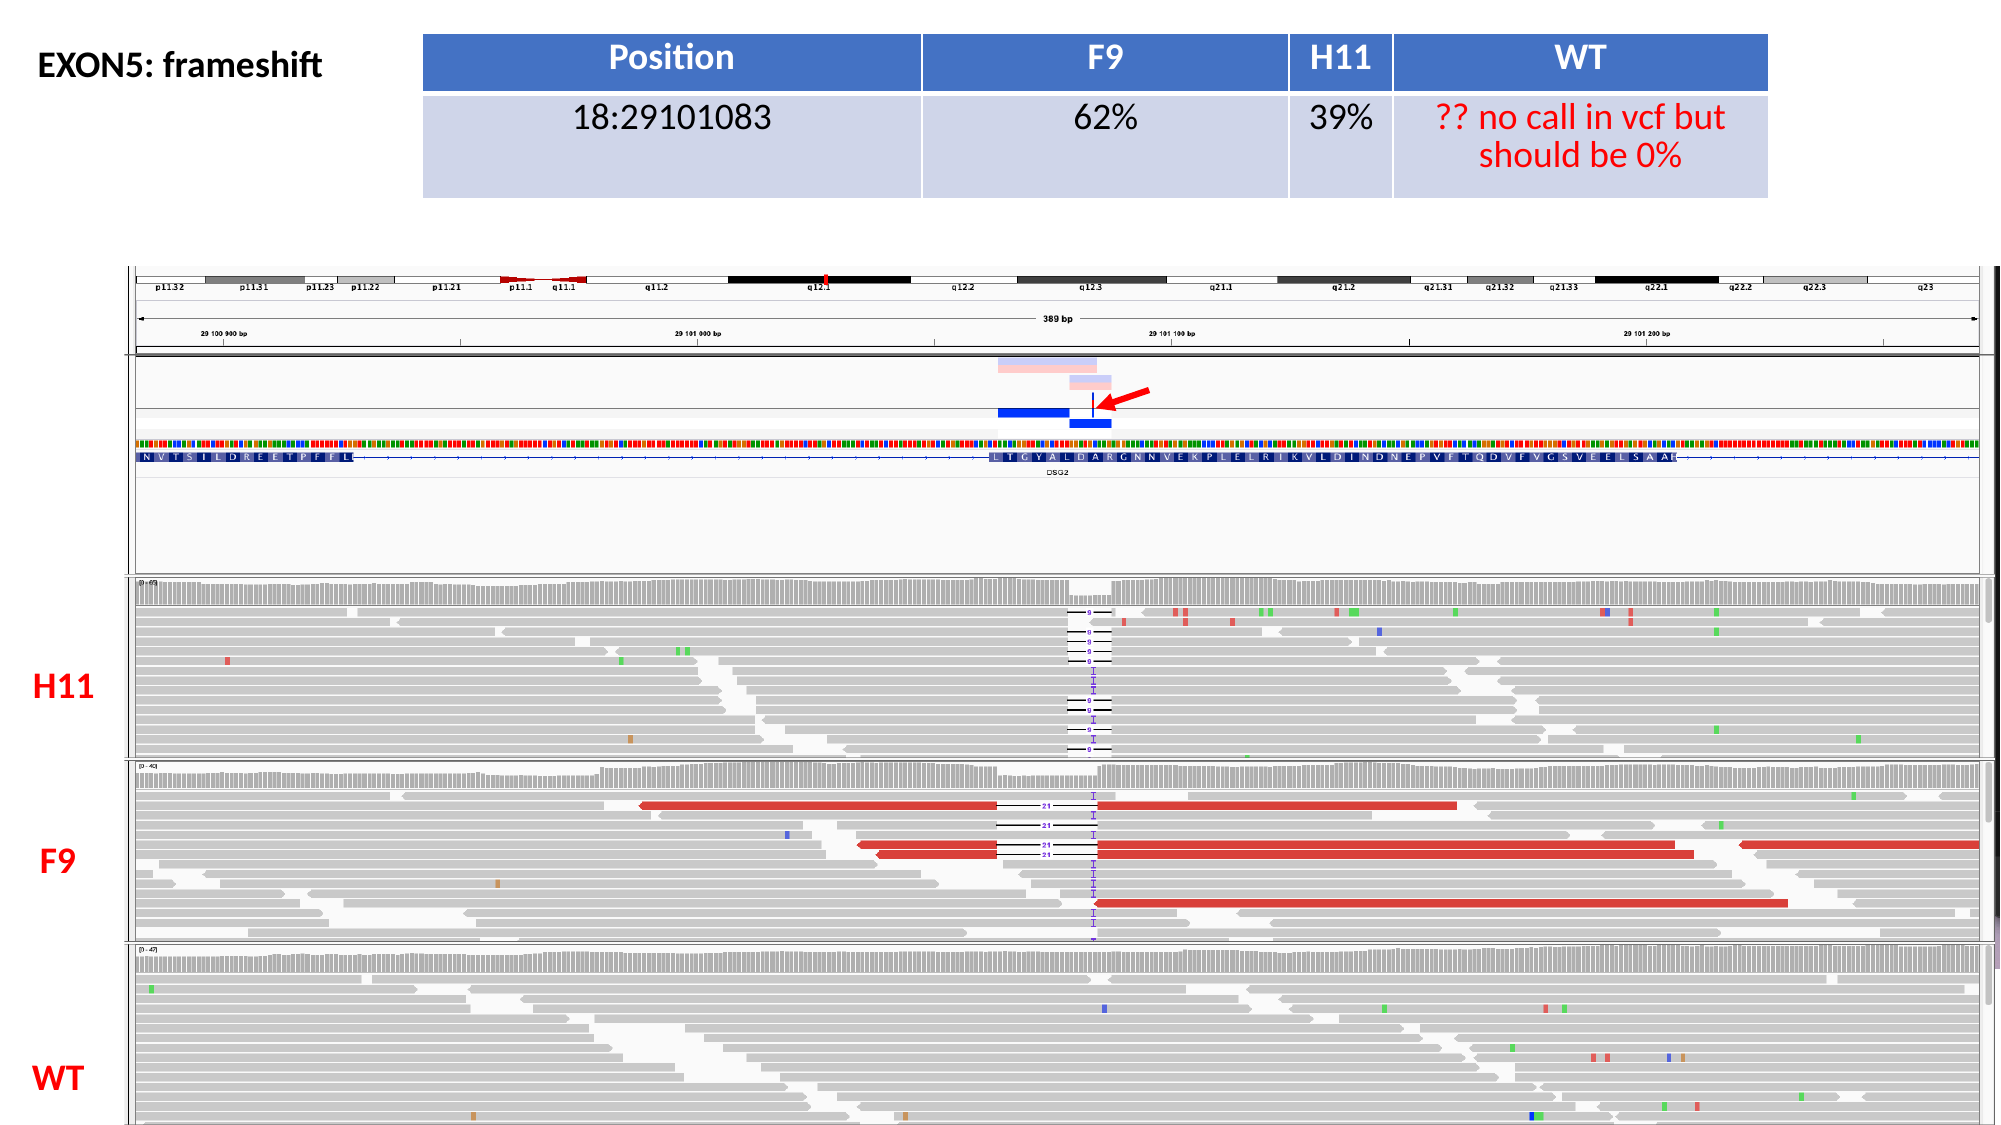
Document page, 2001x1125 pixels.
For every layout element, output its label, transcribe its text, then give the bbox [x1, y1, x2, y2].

text_box EXON5: frameshift [23, 32, 339, 93]
table_cell 62% [923, 96, 1288, 198]
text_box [1095, 389, 1150, 409]
table_cell 39% [1290, 96, 1392, 198]
text_box F9 [25, 828, 92, 889]
picture [124, 266, 2000, 1125]
table_header WT [1394, 34, 1768, 91]
table_header H11 [1290, 34, 1392, 91]
text_box WT [17, 1045, 100, 1105]
table_header Position [423, 34, 921, 91]
table_cell 18:29101083 [423, 96, 921, 198]
table_cell ?? no call in vcf but should be 0% [1394, 96, 1768, 198]
text_box H11 [18, 653, 110, 714]
table_header F9 [923, 34, 1288, 91]
